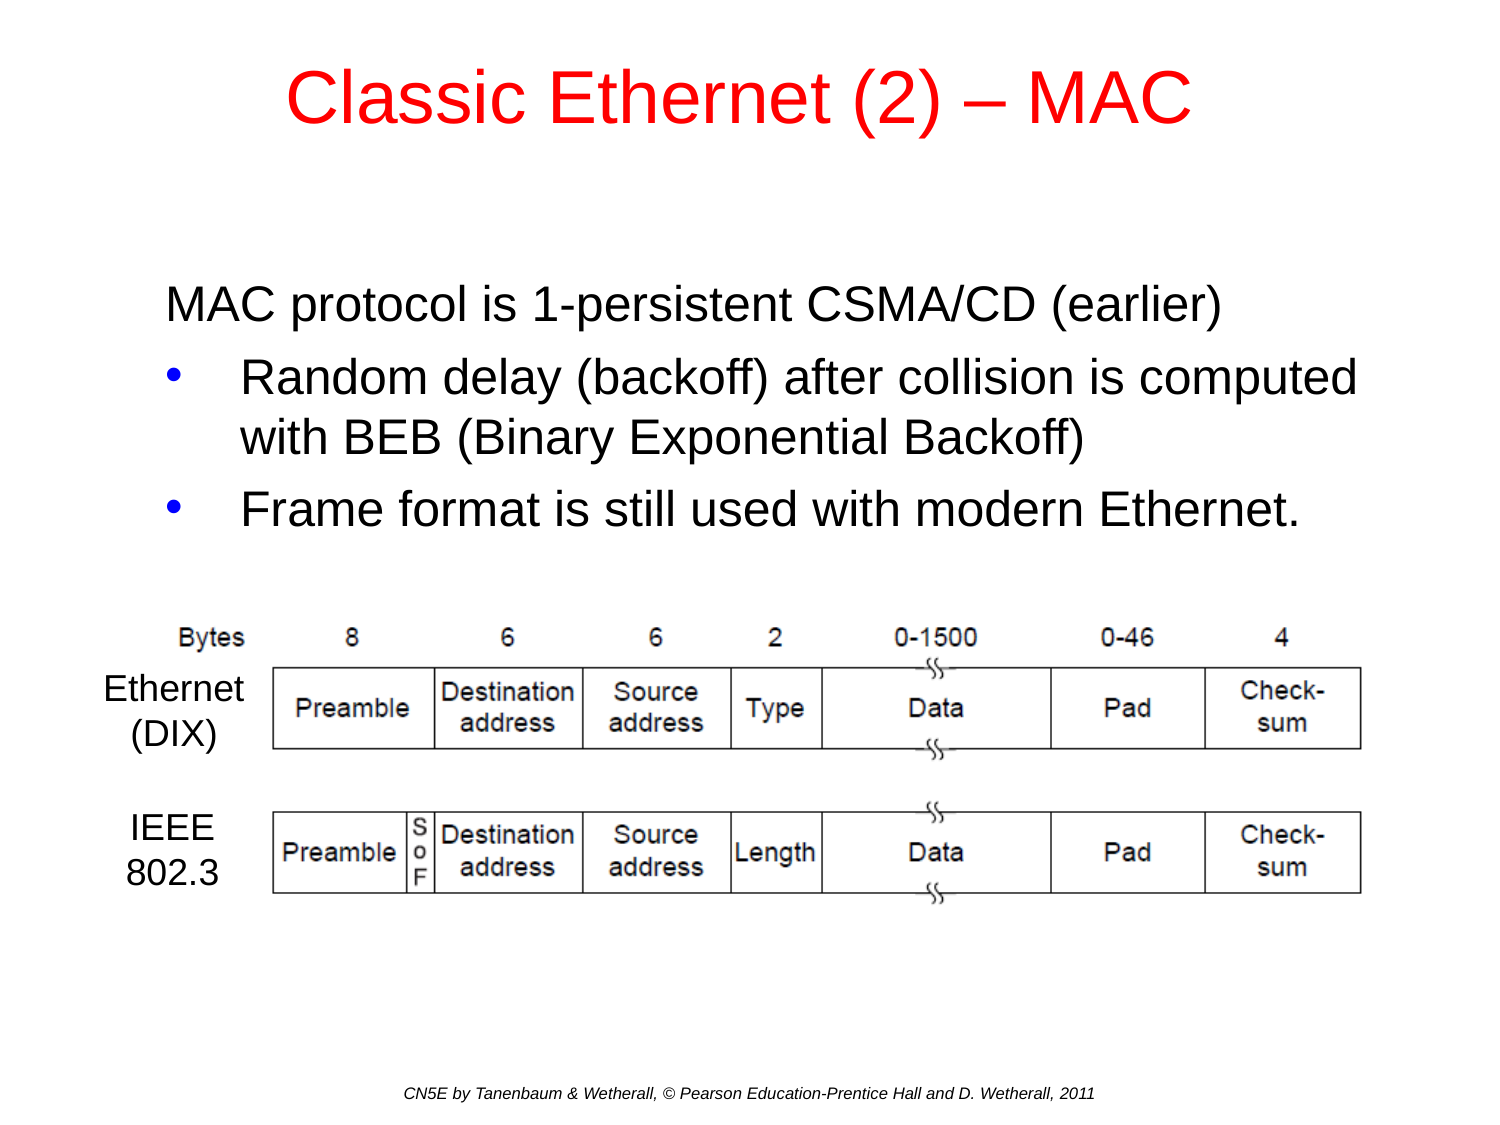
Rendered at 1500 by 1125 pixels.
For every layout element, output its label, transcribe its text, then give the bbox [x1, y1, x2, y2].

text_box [87, 576, 1413, 944]
list MAC protocol is 1-persistent CSMA/CD (earlier) Random delay (backoff) after collision is computed with BEB (Binary Exponential Backoff) Frame format is still used with modern Ethernet. [149, 263, 1429, 1020]
footer CN5E by Tanenbaum & Wetherall, © Pearson Education-Prentice Hall and D. Wetherall, 2011 [0, 1074, 1500, 1125]
title Classic Ethernet (2) – MAC [0, 0, 1500, 188]
